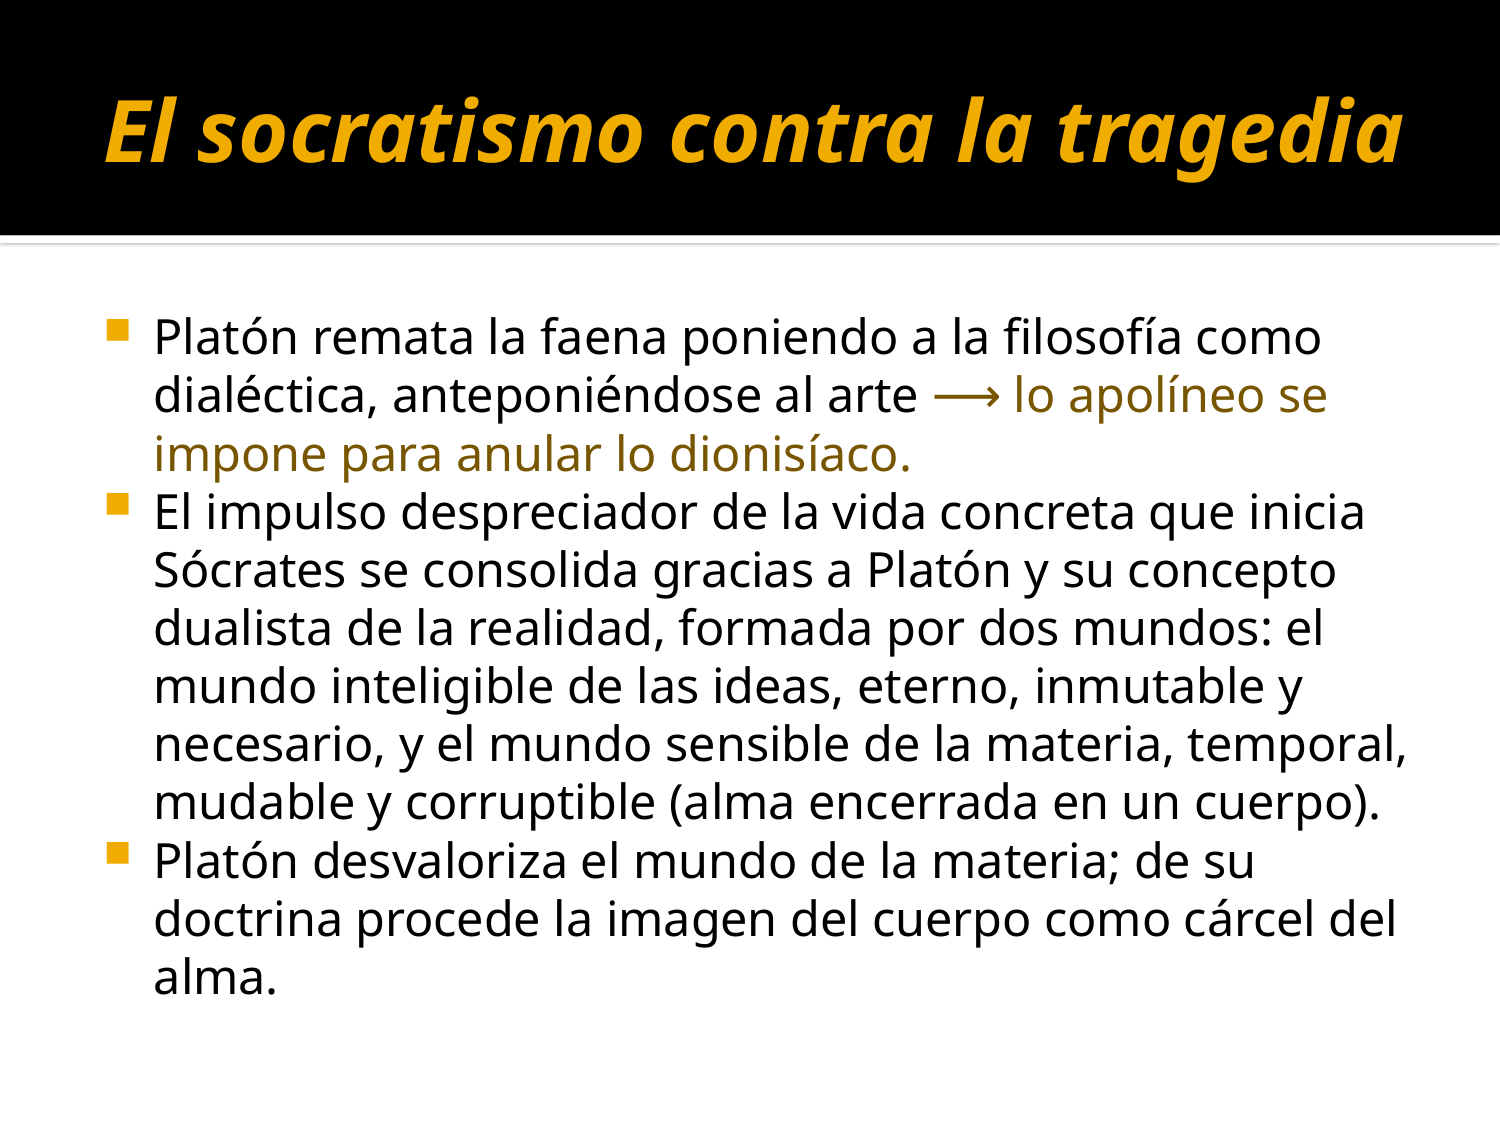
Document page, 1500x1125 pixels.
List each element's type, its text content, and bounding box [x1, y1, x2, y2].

list Platón remata la faena poniendo a la filosofía como dialéctica, anteponiéndose al arte ⟶ lo apolíneo se impone para anular lo dionisíaco. El impulso despreciador de la vida concreta que inicia Sócrates se consolida gracias a Platón y su concepto dualista de la realidad, formada por dos mundos: el mundo inteligible de las ideas, eterno, inmutable y necesario, y el mundo sensible de la materia, temporal, mudable y corruptible (alma encerrada en un cuerpo). Platón desvaloriza el mundo de la materia; de su doctrina procede la imagen del cuerpo como cárcel del alma. [75, 291, 1425, 1050]
title El socratismo contra la tragedia [75, 25, 1425, 231]
